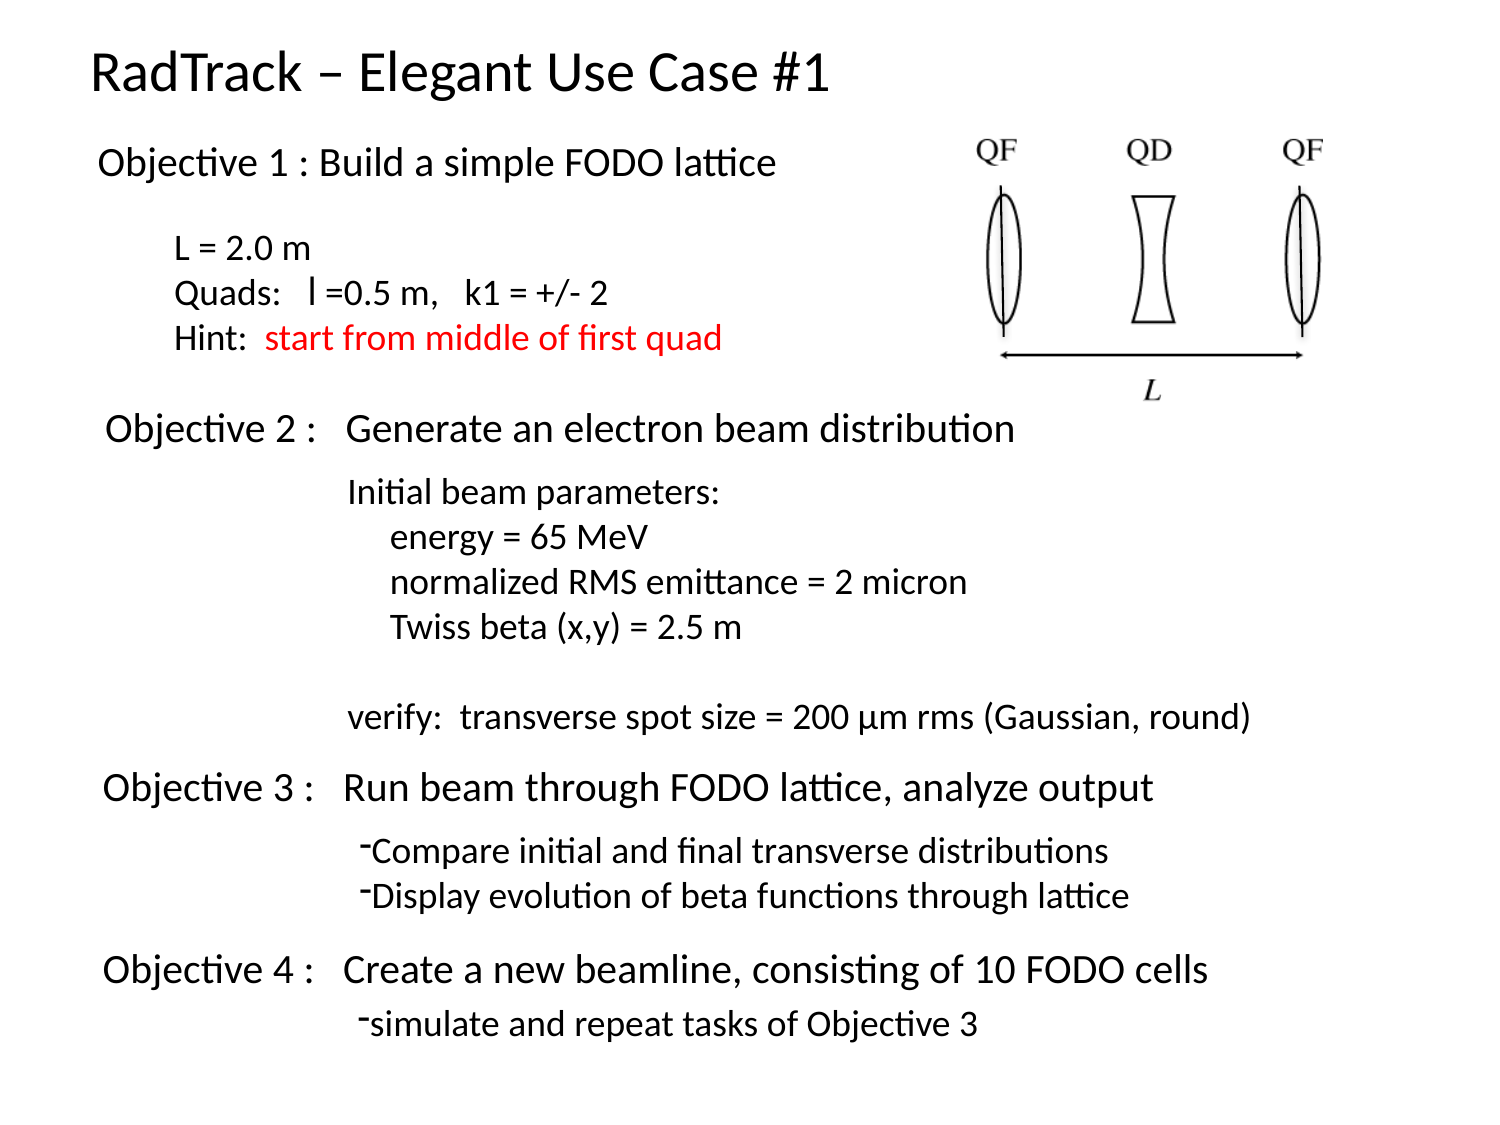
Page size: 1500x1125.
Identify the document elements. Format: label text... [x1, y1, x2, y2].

text_box L = 2.0 m Quads: l =0.5 m, k1 = +/- 2 Hint: start from middle of first quad [159, 215, 751, 366]
text_box Objective 4 : Create a new beamline, consisting of 10 FODO cells [87, 934, 1401, 1019]
picture [976, 134, 1323, 414]
text_box Objective 3 : Run beam through FODO lattice, analyze output [87, 751, 1401, 836]
text_box simulate and repeat tasks of Objective 3 [342, 992, 1304, 1052]
text_box Initial beam parameters: energy = 65 MeV normalized RMS emittance = 2 micron Twiss beta (x,y) = 2.5 m verify: transverse spot size = 200 µm rms (Gaussian, round) [332, 477, 1268, 745]
title RadTrack – Elegant Use Case #1 [75, 2, 1420, 134]
list Objective 1 : Build a simple FODO lattice [82, 127, 1396, 212]
text_box Objective 2 : Generate an electron beam distribution [89, 392, 1404, 477]
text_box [1000, 185, 1004, 338]
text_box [1299, 185, 1303, 338]
text_box Compare initial and final transverse distributions Display evolution of beta functions through lattice [344, 818, 1306, 924]
